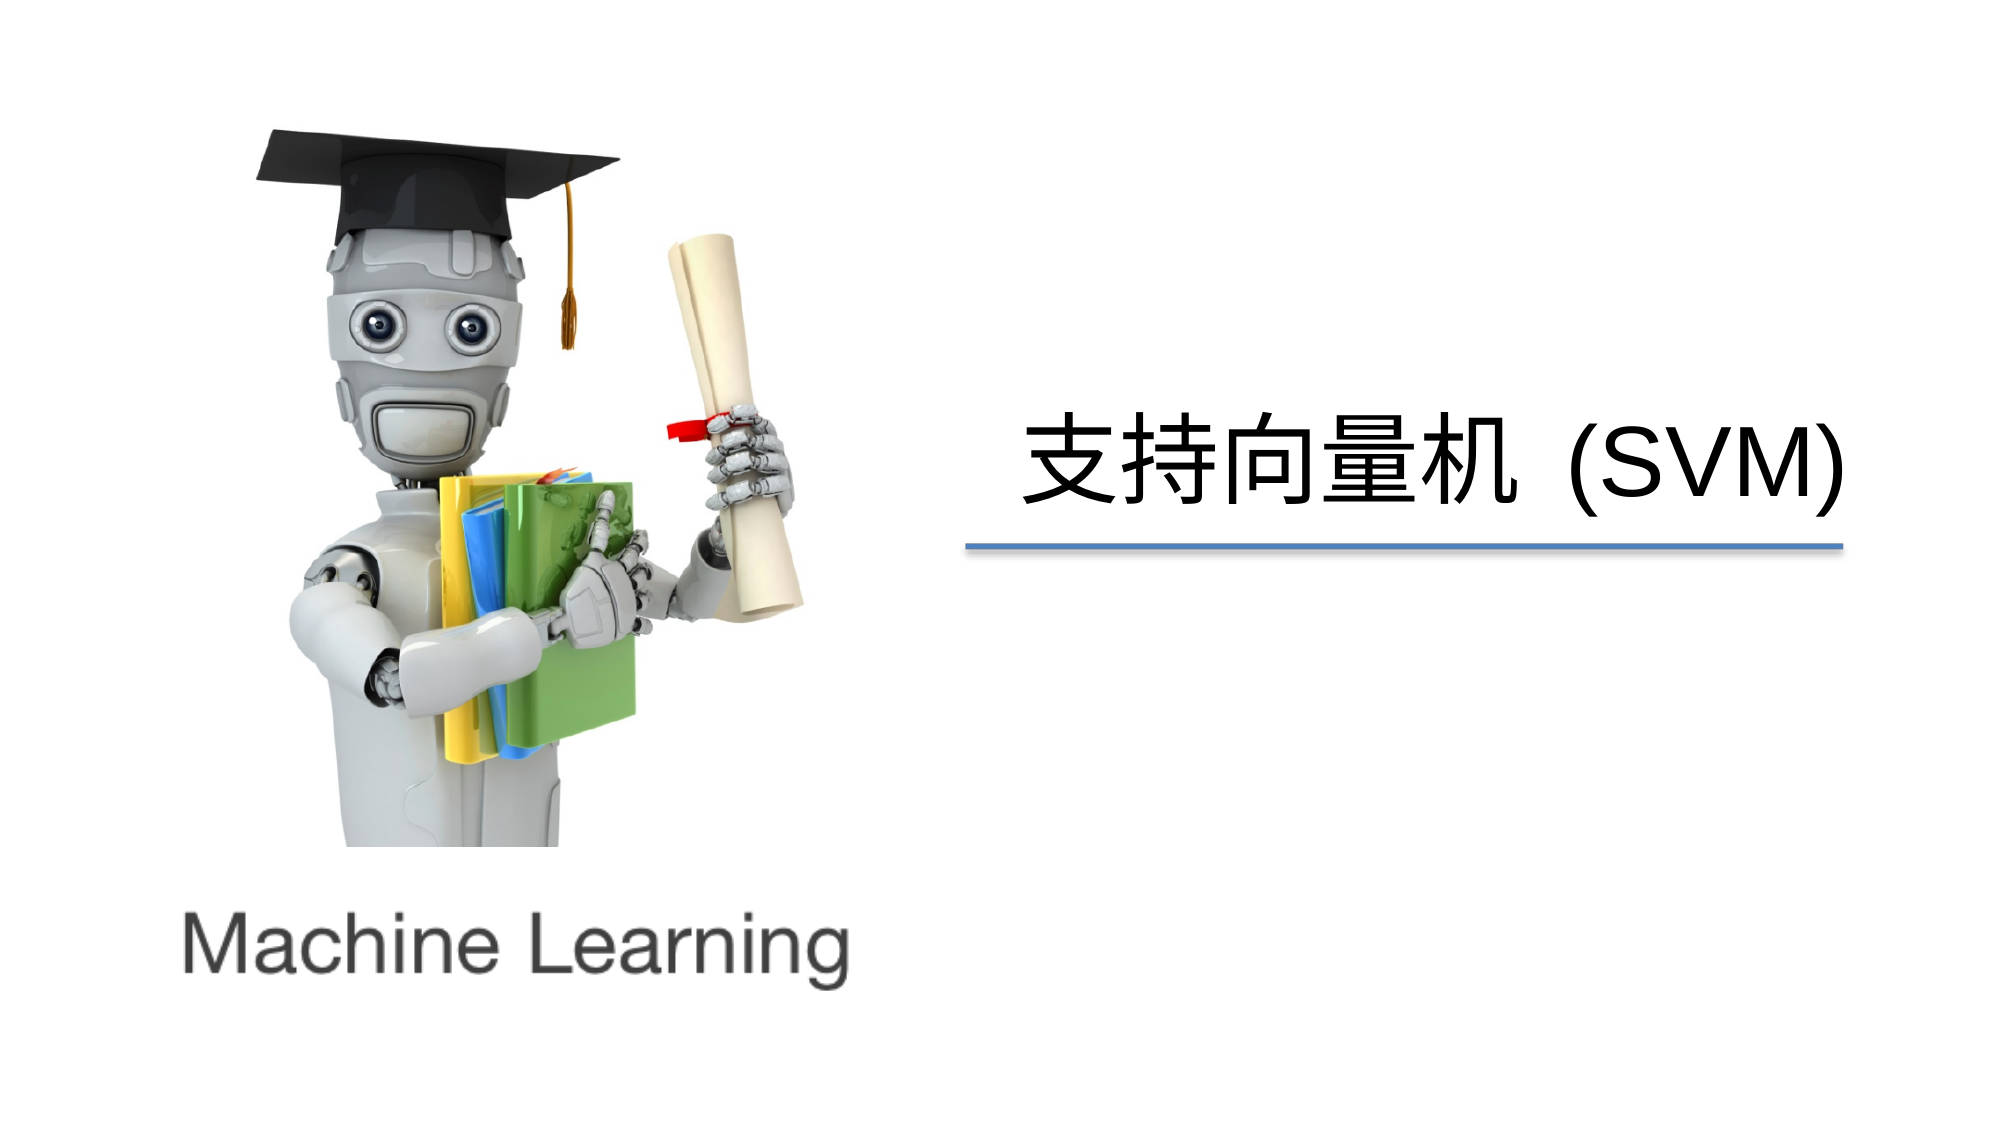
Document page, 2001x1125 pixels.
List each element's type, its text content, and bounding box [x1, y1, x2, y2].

picture [957, 541, 1851, 563]
text_box 支持向量机 (SVM) [958, 388, 1885, 524]
picture [154, 66, 959, 1059]
